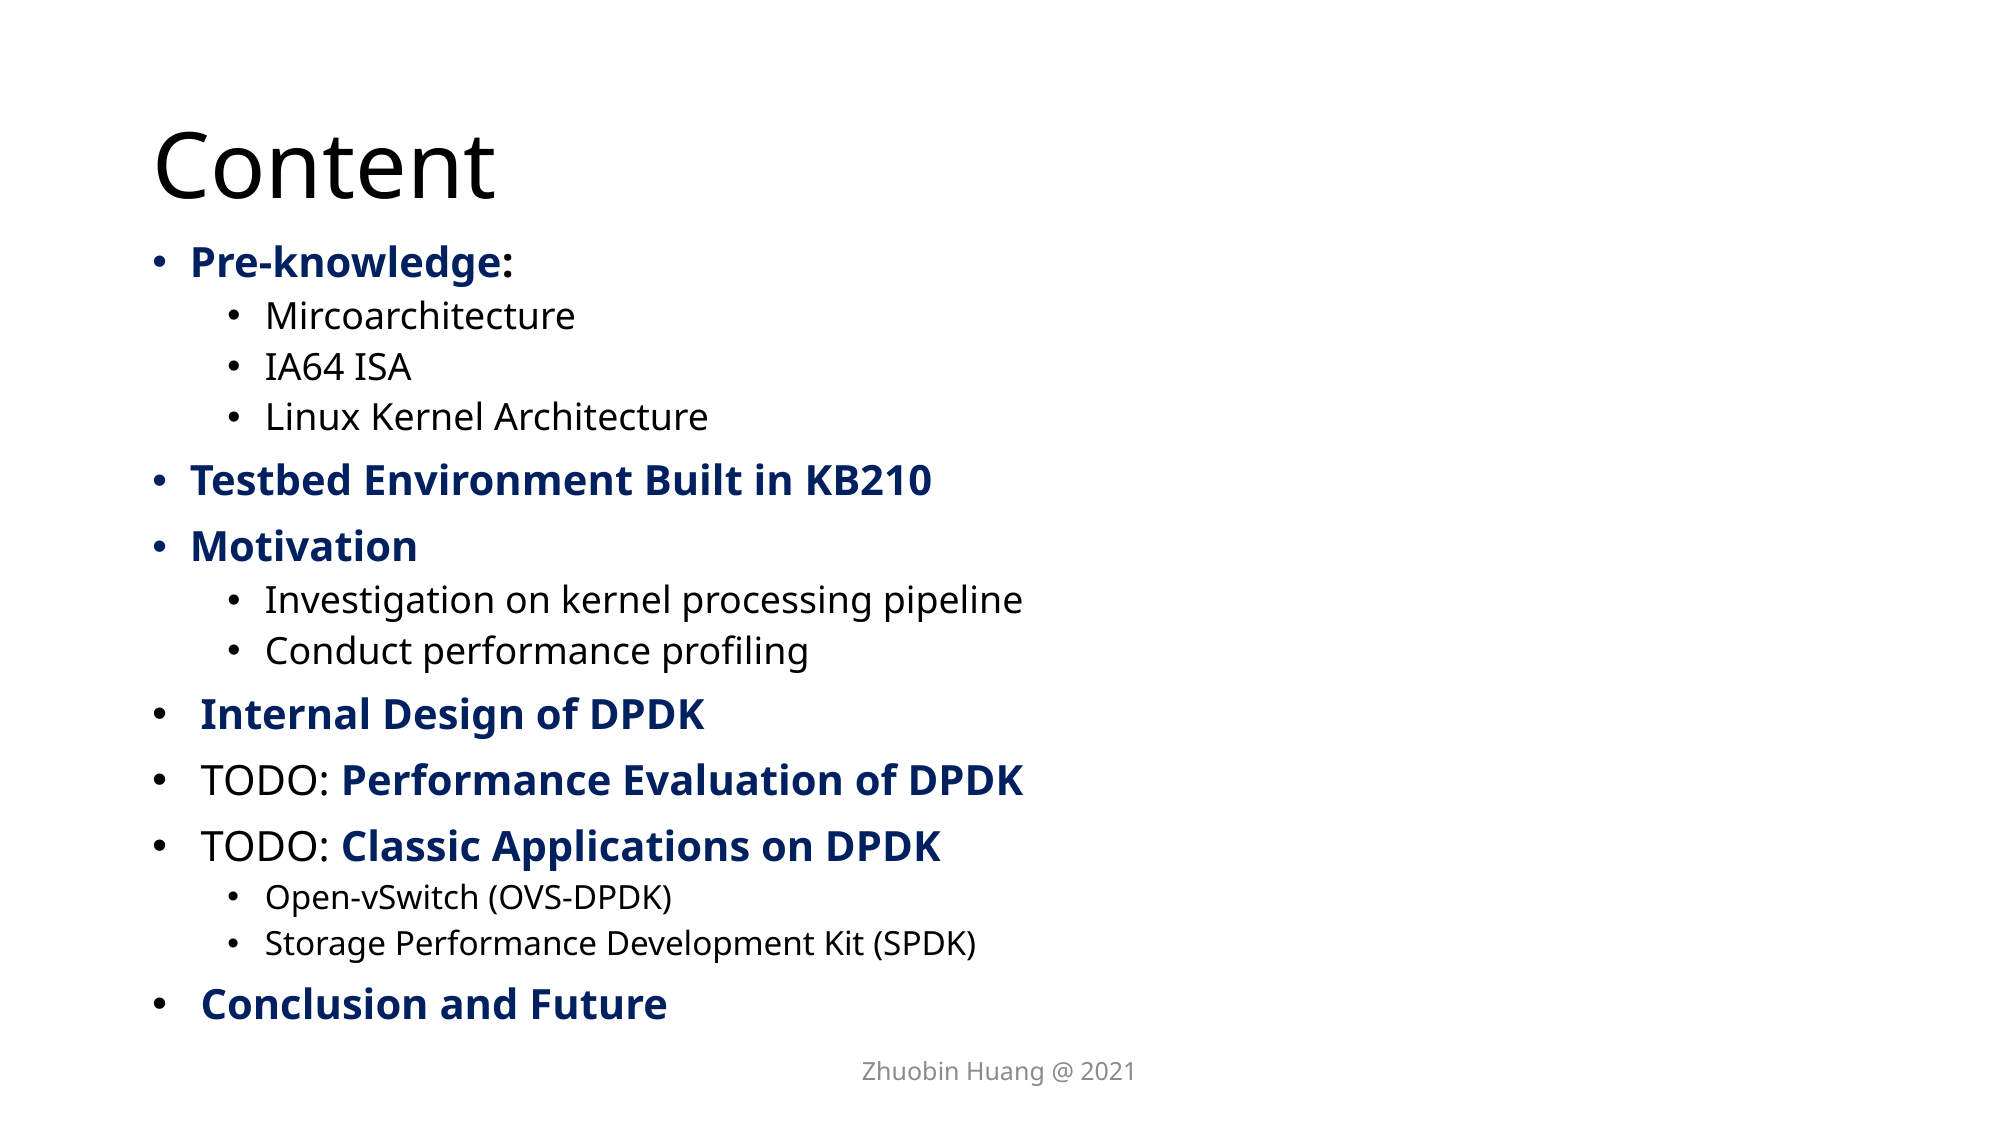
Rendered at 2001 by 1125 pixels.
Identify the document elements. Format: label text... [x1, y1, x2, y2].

title Content [137, 59, 1863, 233]
footer Zhuobin Huang @ 2021 [662, 1042, 1338, 1103]
list Pre-knowledge: Mircoarchitecture IA64 ISA Linux Kernel Architecture Testbed Environment Built in KB210 Motivation Investigation on kernel processing pipeline Conduct performance profiling Internal Design of DPDK TODO: Performance Evaluation of DPDK TODO: Classic Applications on DPDK Open-vSwitch (OVS-DPDK) Storage Performance Development Kit (SPDK) Conclusion and Future [137, 233, 1863, 1049]
